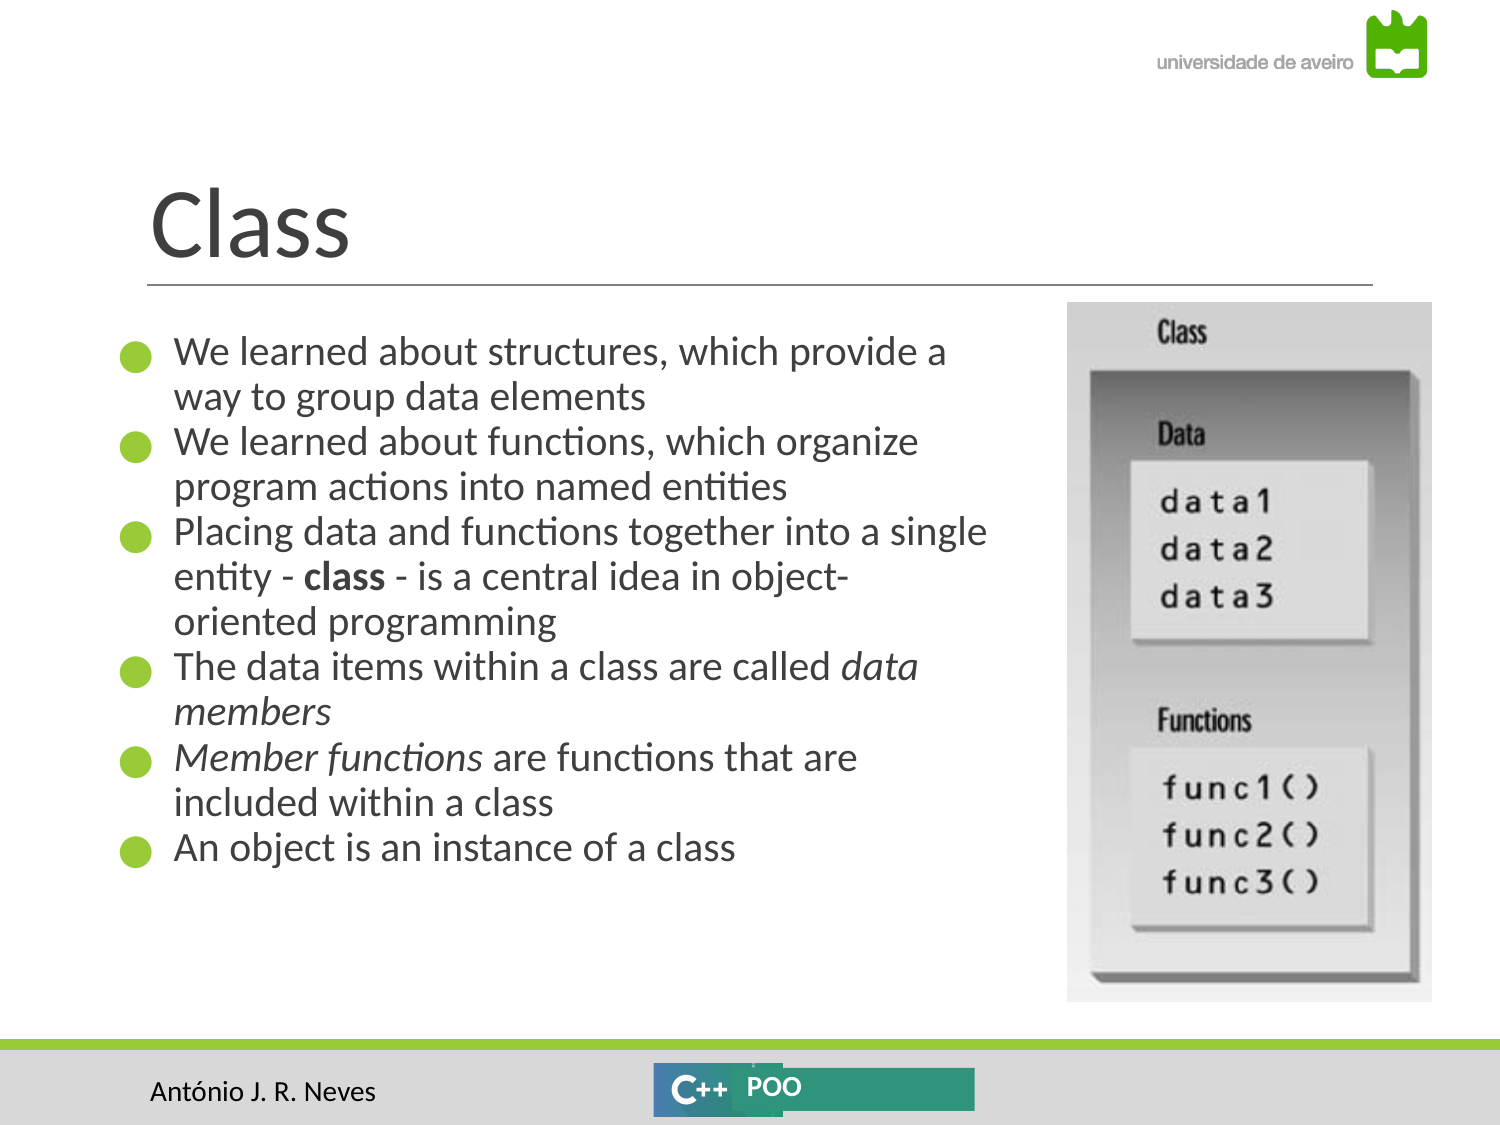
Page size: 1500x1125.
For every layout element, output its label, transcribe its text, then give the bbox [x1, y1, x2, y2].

picture [1066, 302, 1432, 1002]
list We learned about structures, which provide a way to group data elements We learned about functions, which organize program actions into named entities Placing data and functions together into a single entity - class - is a central idea in object-oriented programming The data items within a class are called data members Member functions are functions that are included within a class An object is an instance of a class [98, 321, 990, 1014]
picture [1156, 10, 1441, 79]
title Class [135, 47, 1373, 285]
picture [653, 1063, 783, 1117]
